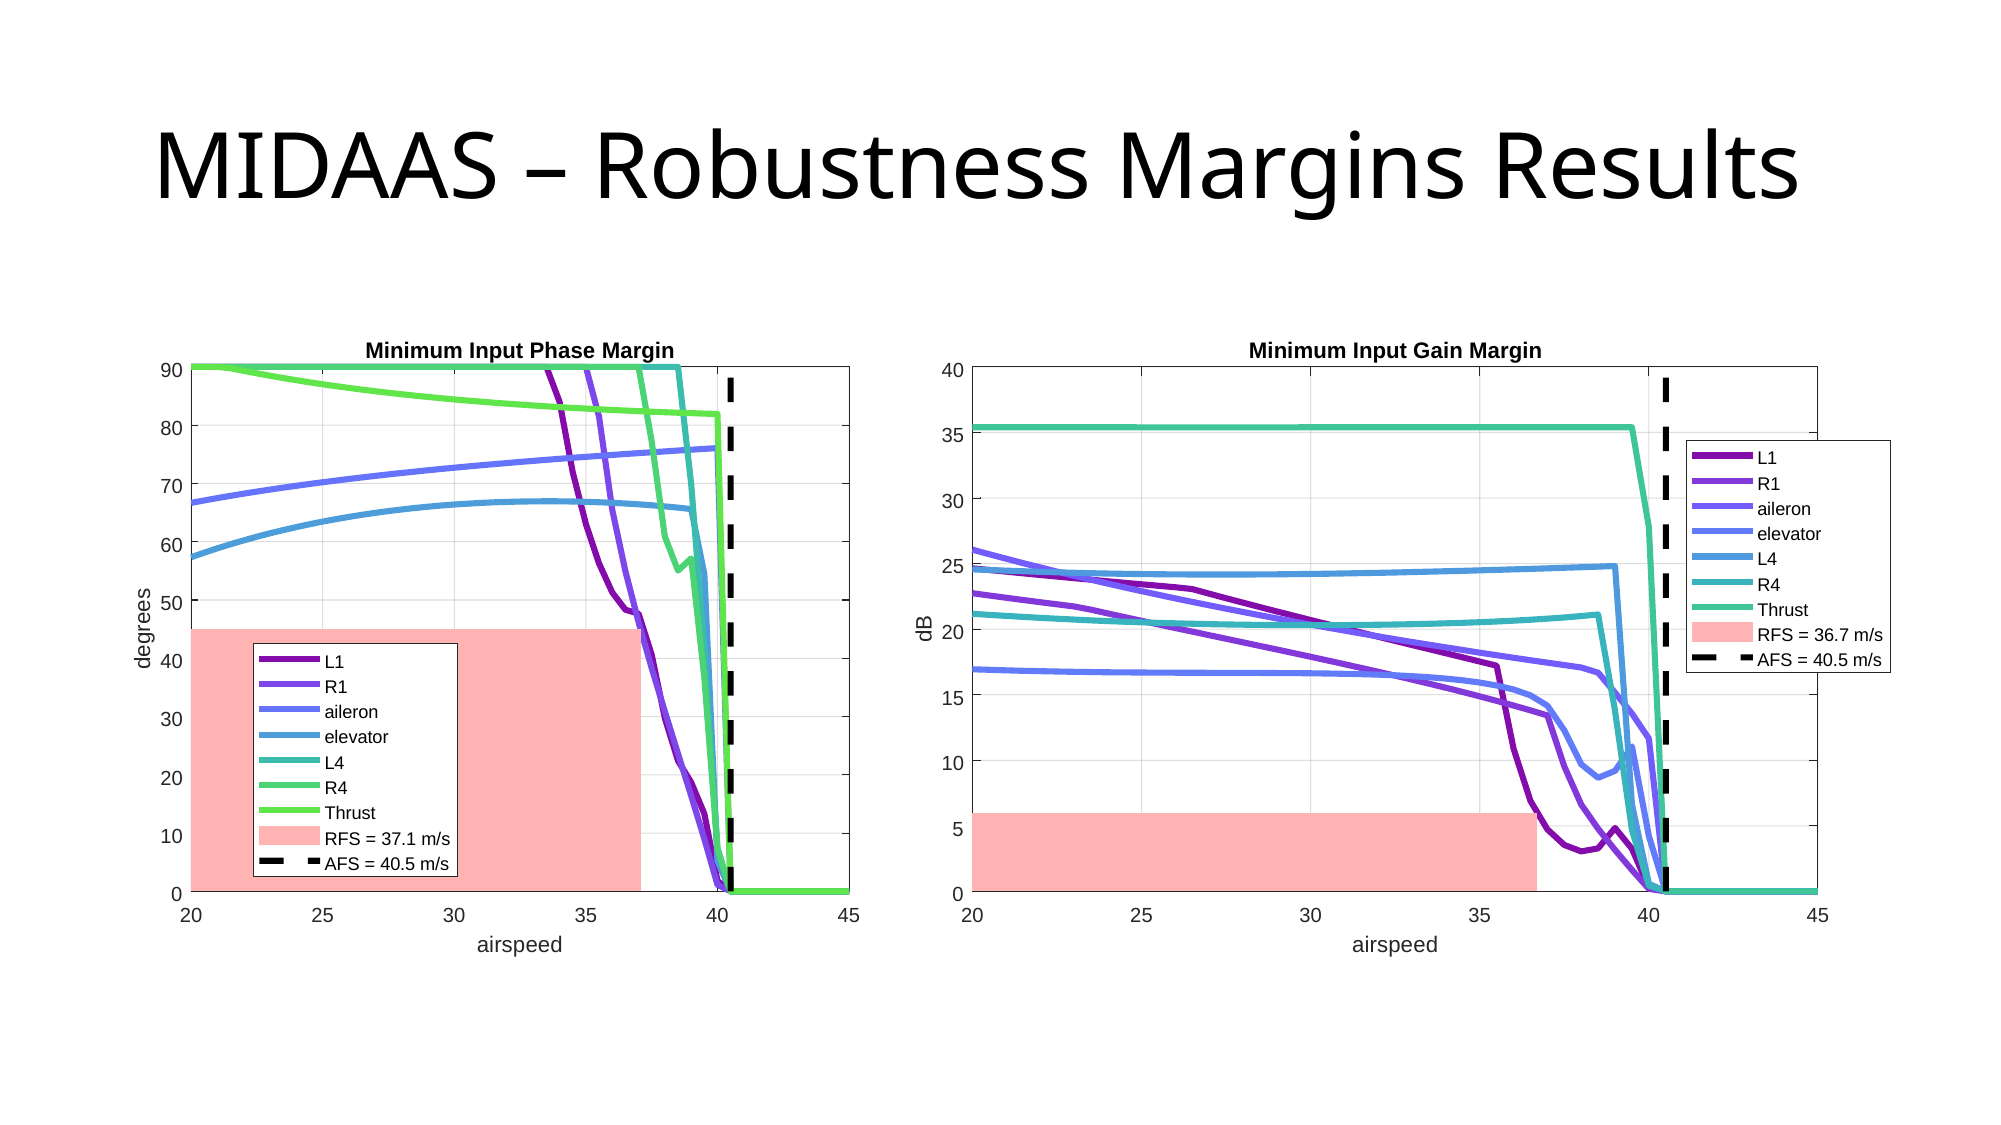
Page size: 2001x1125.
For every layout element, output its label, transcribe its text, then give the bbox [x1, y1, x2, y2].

title MIDAAS – Robustness Margins Results [137, 59, 1863, 278]
picture [80, 319, 1920, 961]
